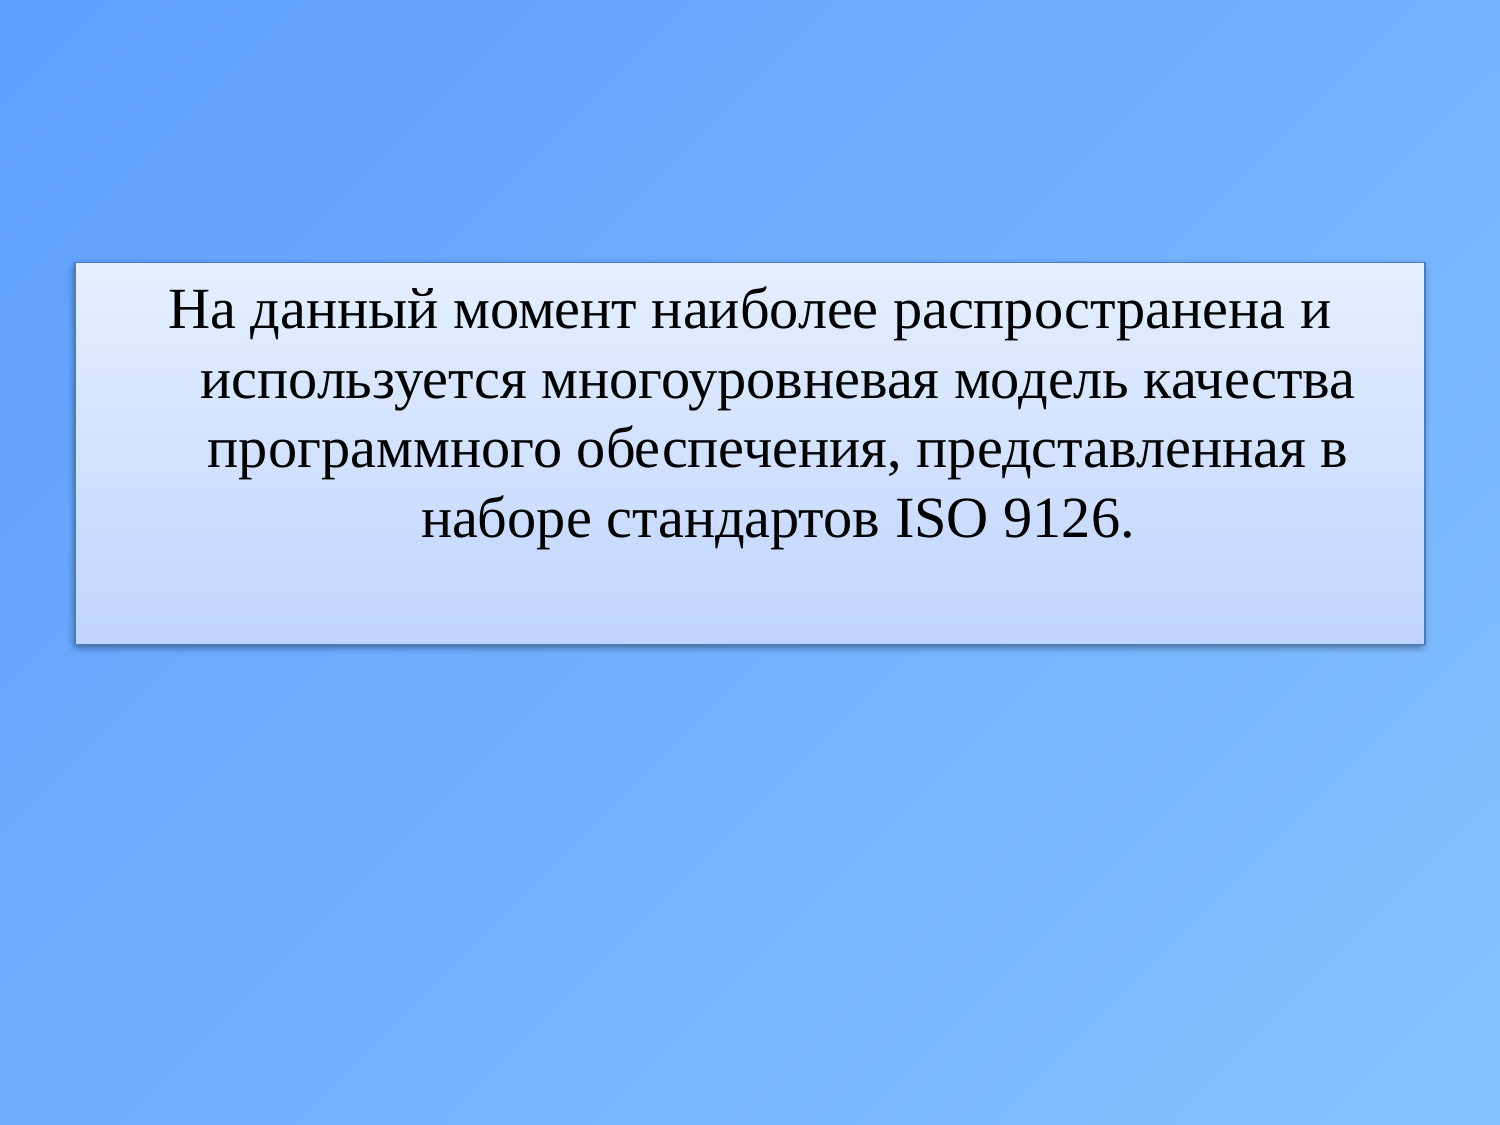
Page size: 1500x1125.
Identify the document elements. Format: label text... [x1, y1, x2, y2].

list На данный момент наиболее распространена и используется многоуровневая модель качества программного обеспечения, представленная в наборе стандартов ISO 9126. [74, 262, 1426, 645]
